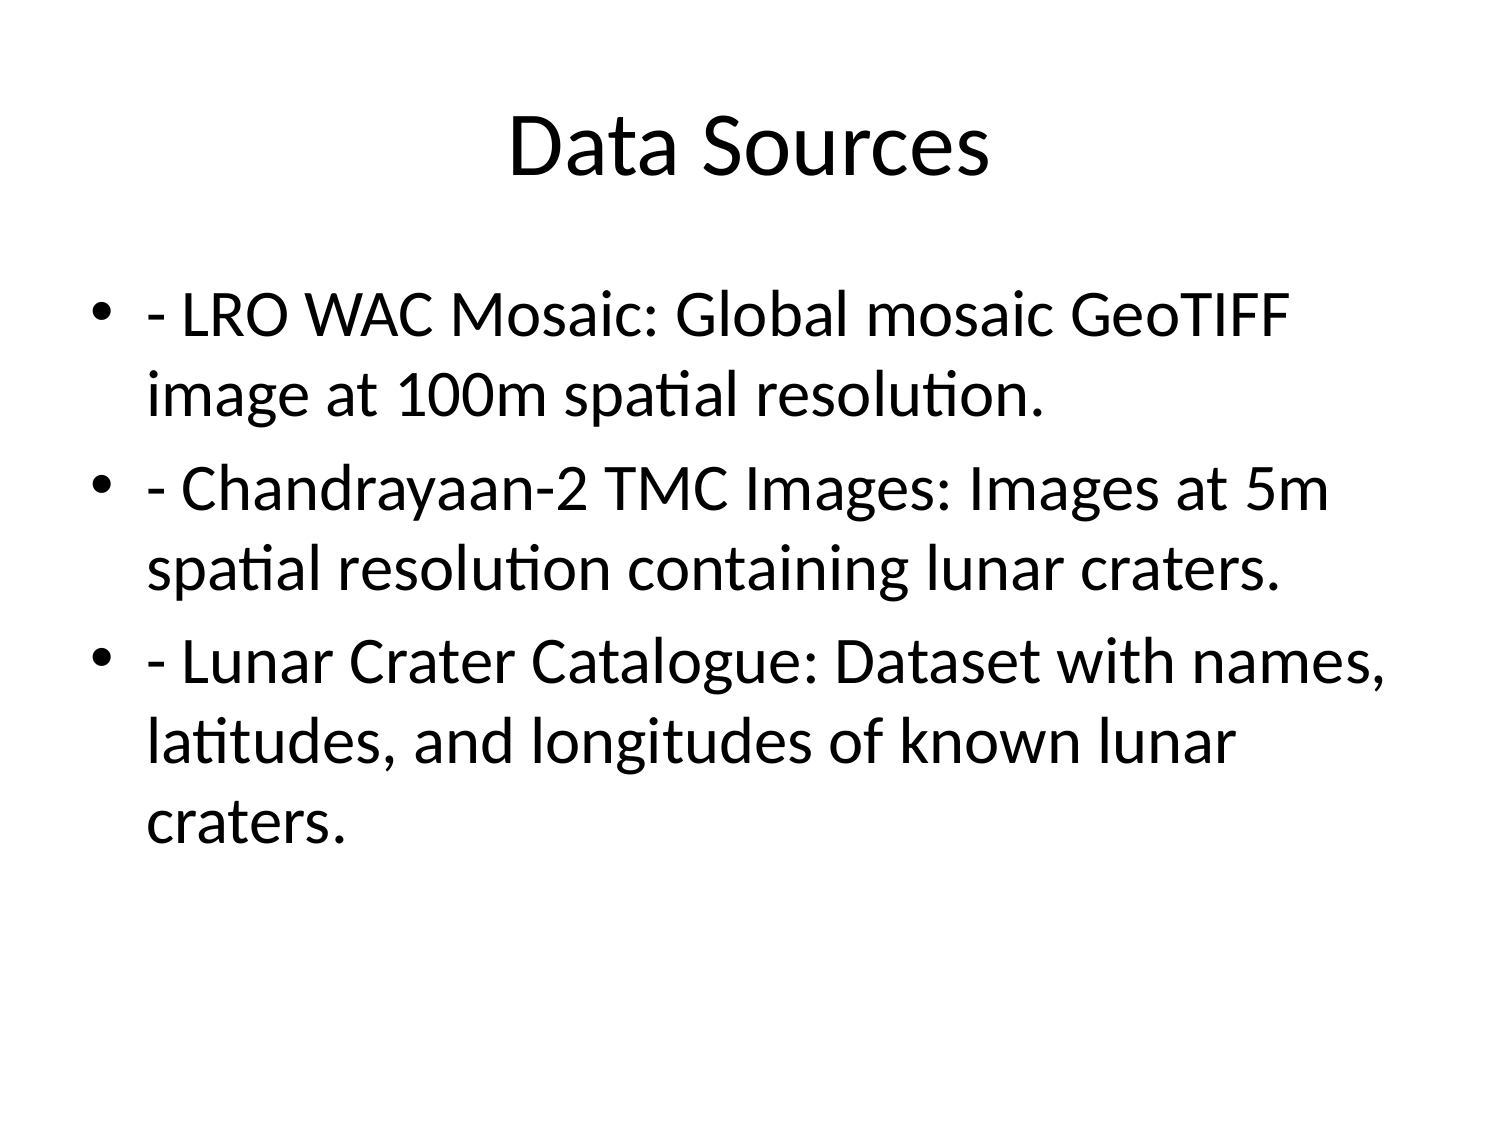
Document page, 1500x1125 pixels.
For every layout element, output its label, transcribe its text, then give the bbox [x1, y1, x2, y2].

list - LRO WAC Mosaic: Global mosaic GeoTIFF image at 100m spatial resolution. - Chandrayaan-2 TMC Images: Images at 5m spatial resolution containing lunar craters. - Lunar Crater Catalogue: Dataset with names, latitudes, and longitudes of known lunar craters. [75, 262, 1425, 1005]
title Data Sources [75, 45, 1425, 233]
